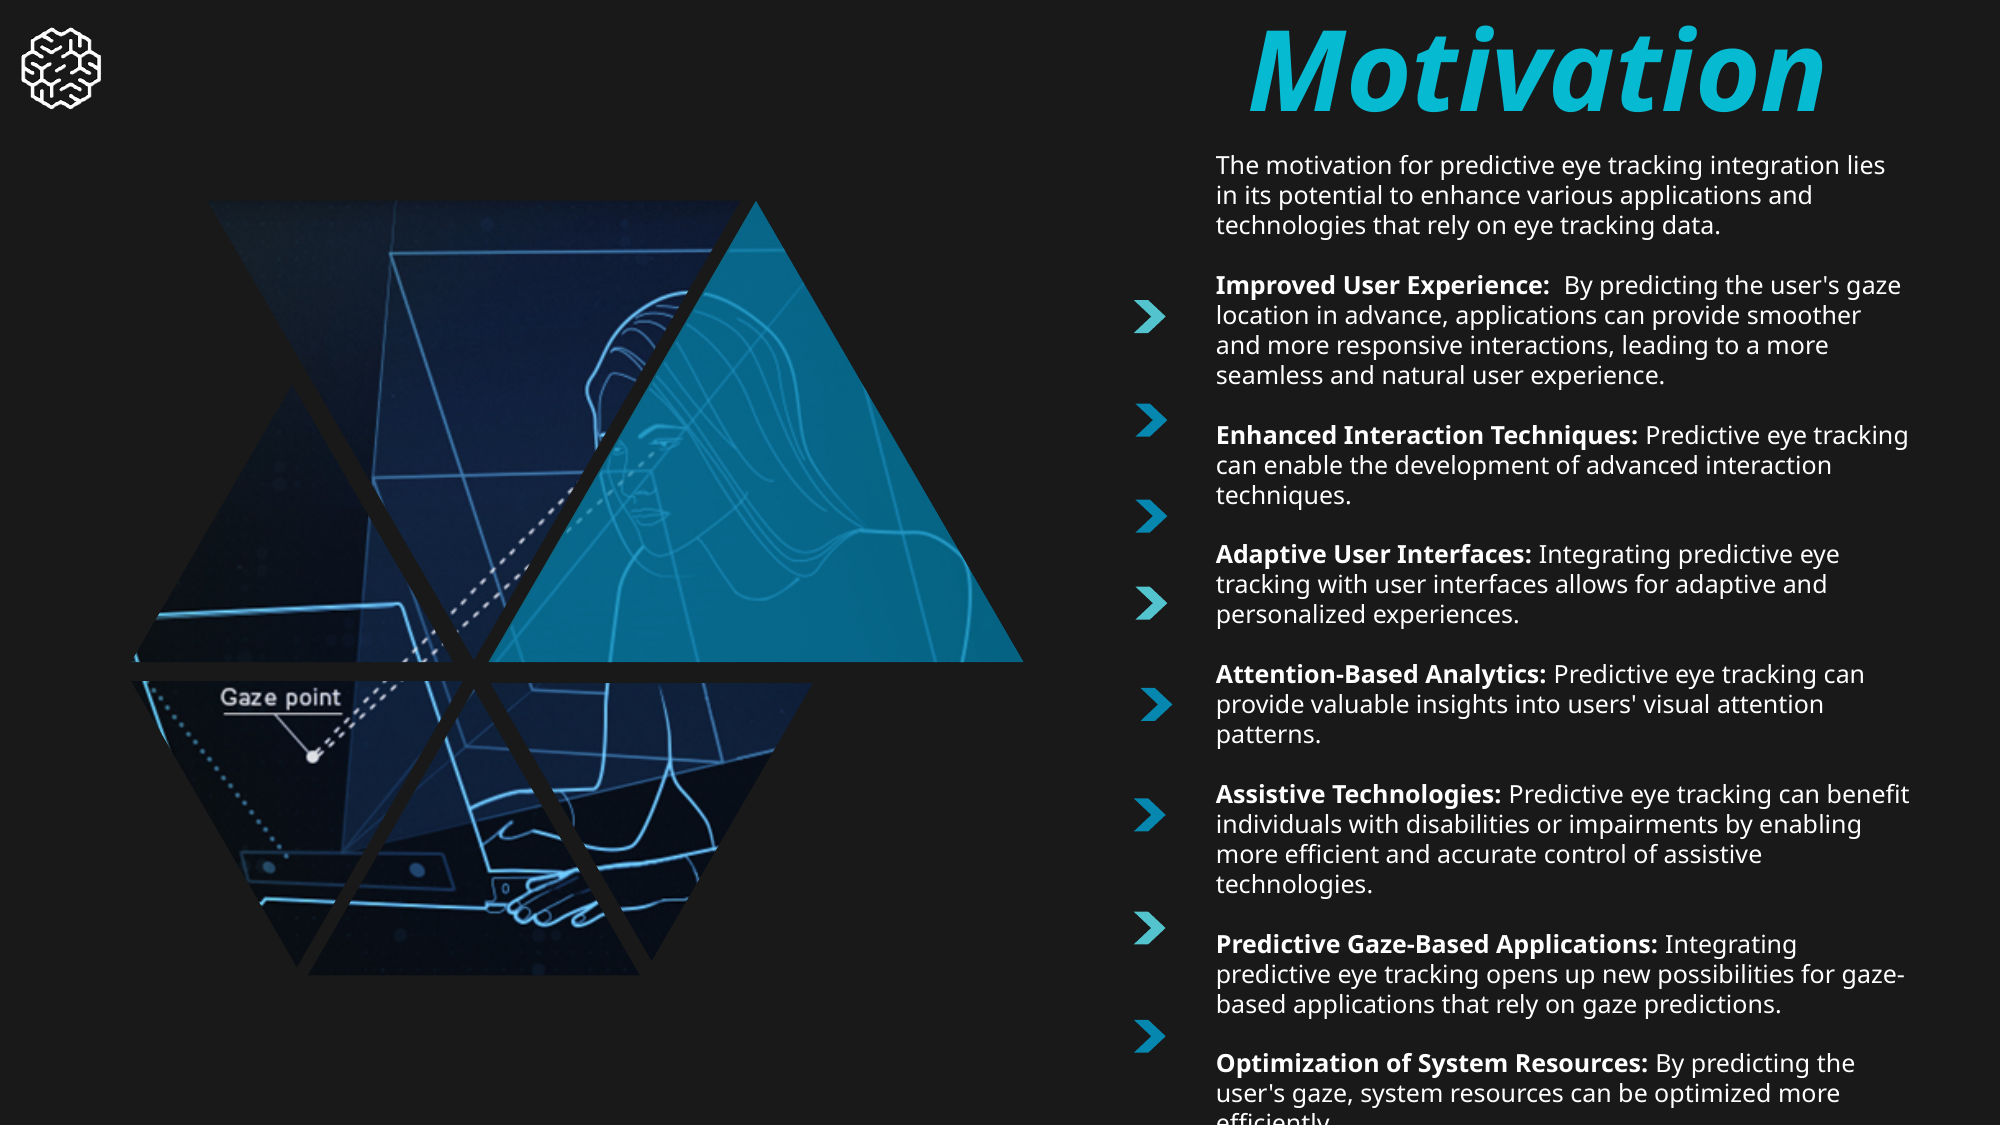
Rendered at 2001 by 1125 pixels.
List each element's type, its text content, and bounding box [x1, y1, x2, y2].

text_box [1131, 299, 1168, 335]
text_box [1132, 402, 1169, 438]
picture [11, 12, 109, 129]
text_box [1131, 1018, 1168, 1054]
text_box [1137, 686, 1174, 722]
text_box [1131, 797, 1168, 833]
text_box [1131, 910, 1168, 946]
picture [131, 200, 1024, 976]
text_box The motivation for predictive eye tracking integration lies in its potential to enhance various applications and technologies that rely on eye tracking data. Improved User Experience: By predicting the user's gaze location in advance, applications can provide smoother and more responsive interactions, leading to a more seamless and natural user experience. Enhanced Interaction Techniques: Predictive eye tracking can enable the development of advanced interaction techniques. Adaptive User Interfaces: Integrating predictive eye tracking with user interfaces allows for adaptive and personalized experiences. Attention-Based Analytics: Predictive eye tracking can provide valuable insights into users' visual attention patterns. Assistive Technologies: Predictive eye tracking can benefit individuals with disabilities or impairments by enabling more efficient and accurate control of assistive technologies. Predictive Gaze-Based Applications: Integrating predictive eye tracking opens up new possibilities for gaze-based applications that rely on gaze predictions. Optimization of System Resources: By predicting the user's gaze, system resources can be optimized more efficiently. Future Technological Advances: As predictive eye tracking technology continues to evolve, it holds the potential for even more advanced applications and integrations. [1201, 142, 1926, 1125]
text_box [1132, 585, 1169, 621]
text_box [1132, 498, 1169, 534]
text_box Motivation [1151, 0, 1926, 142]
